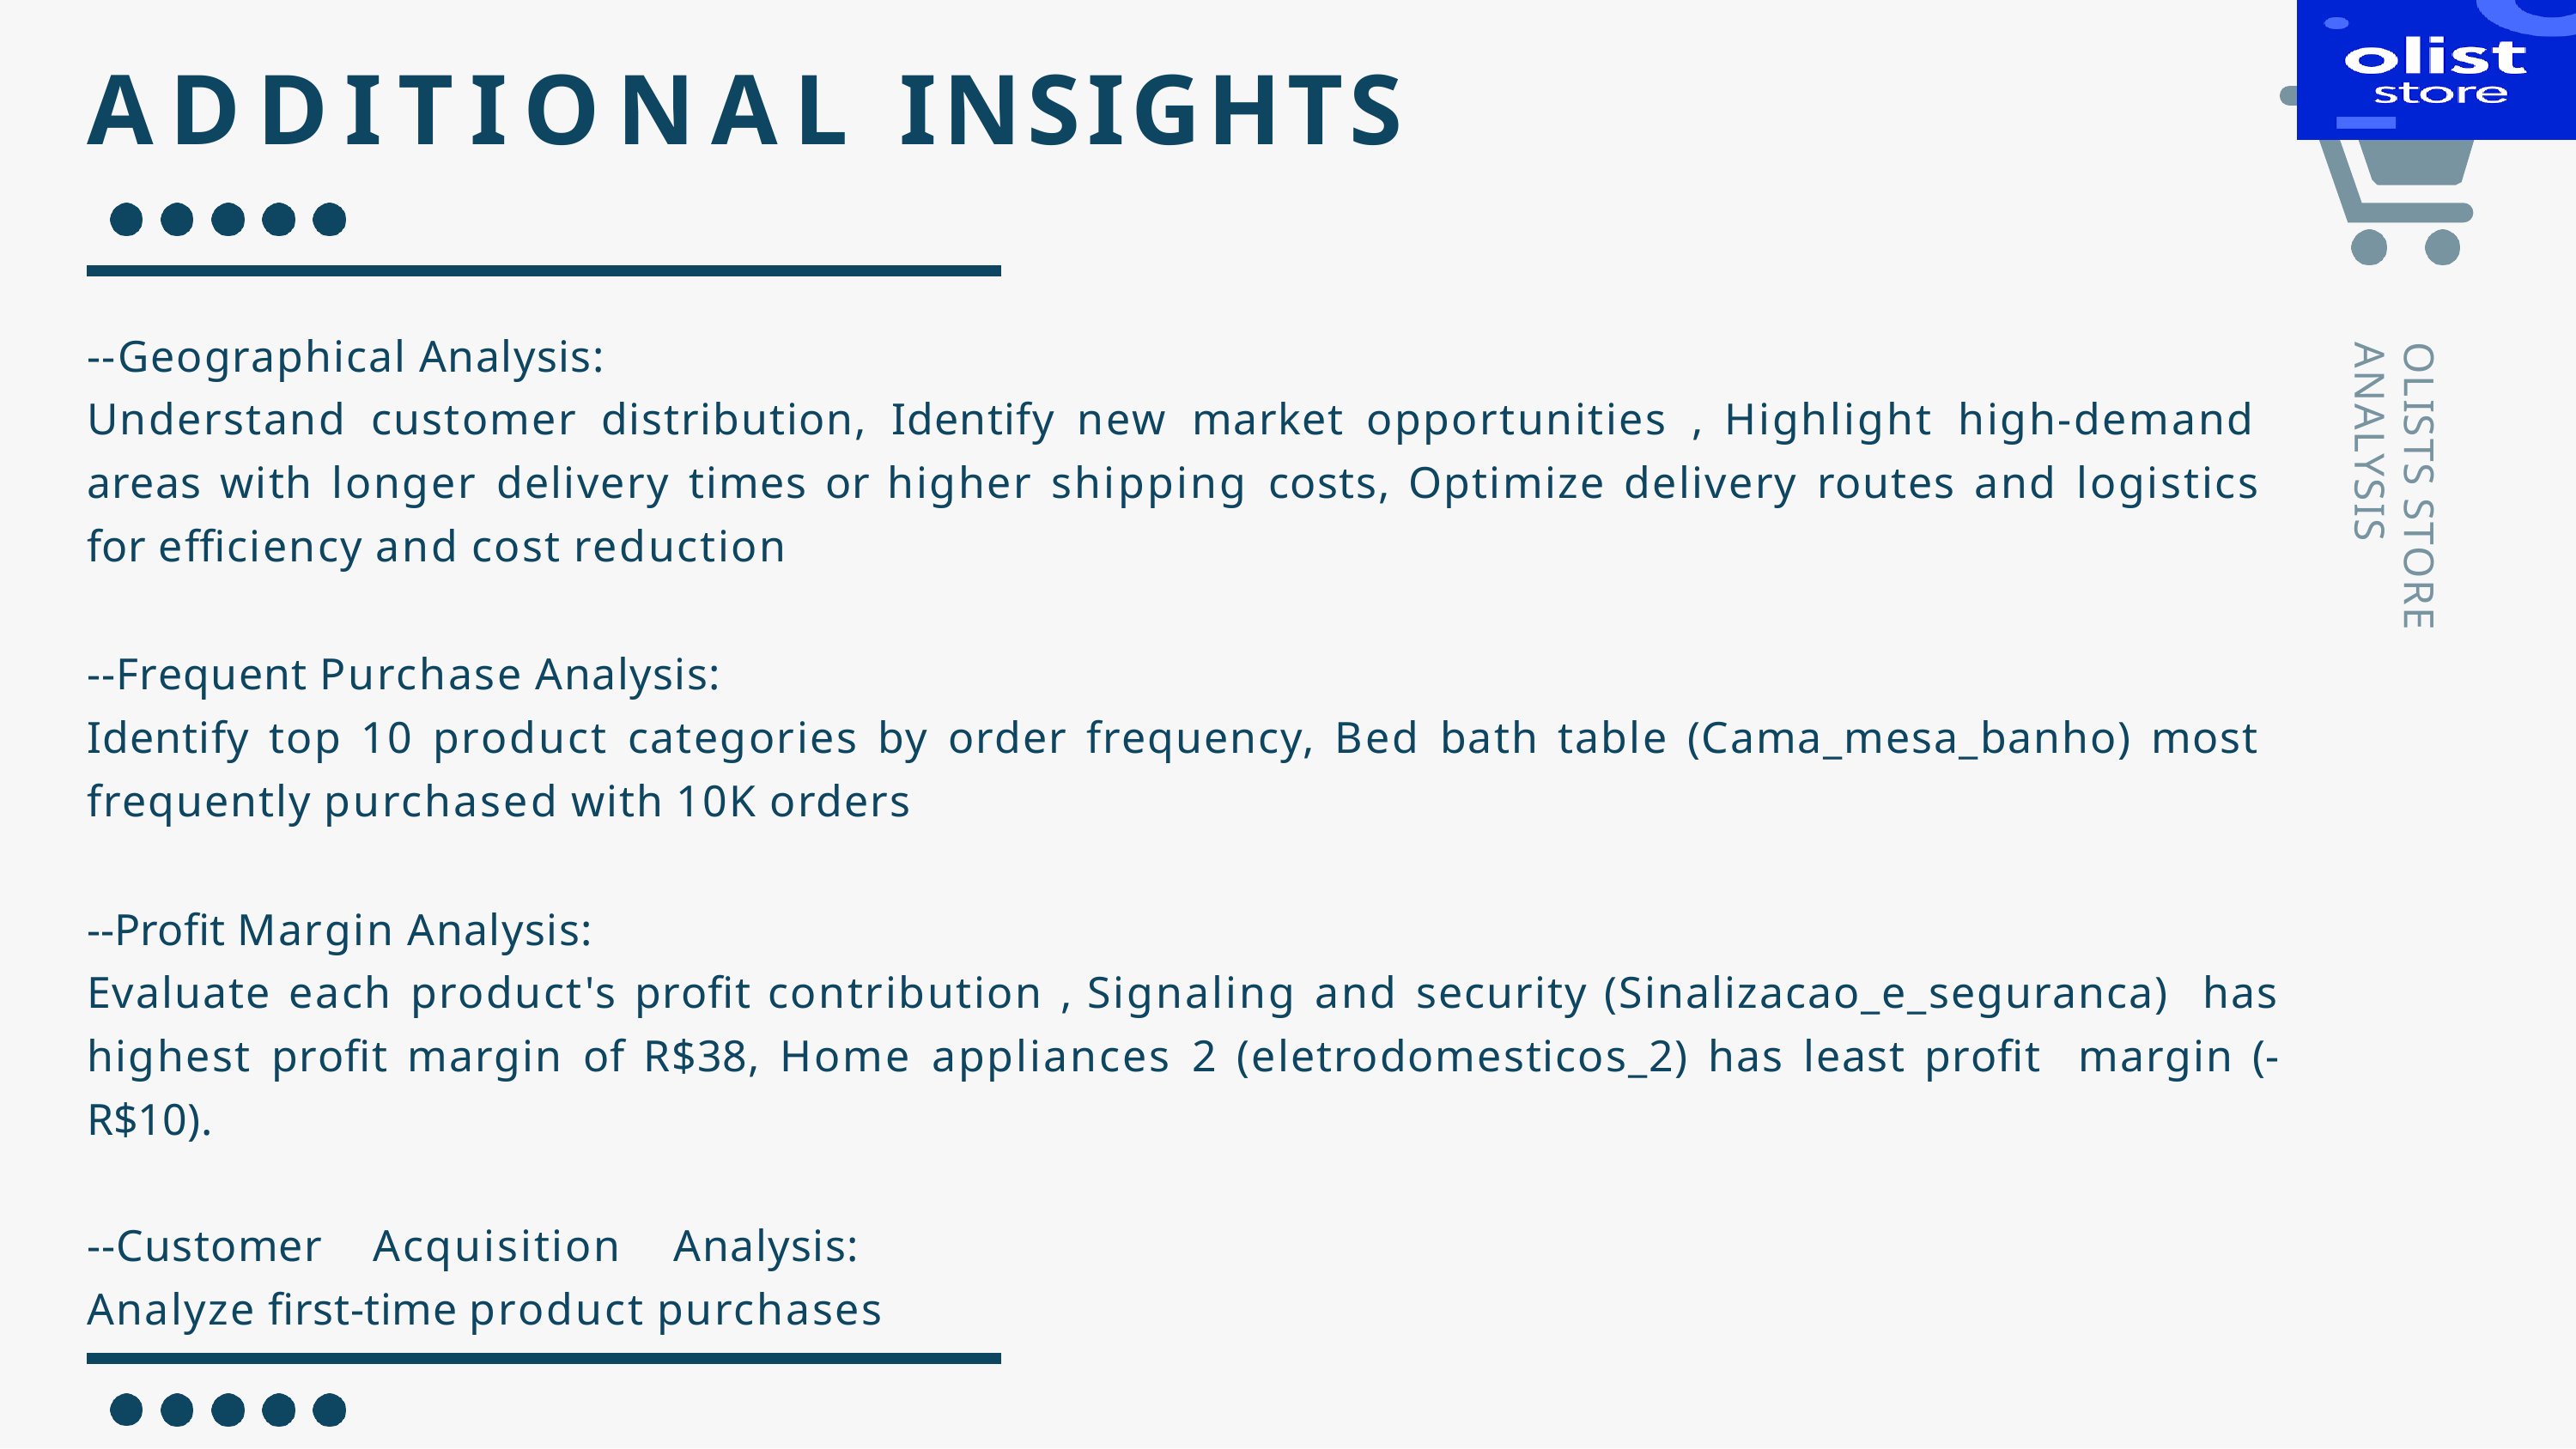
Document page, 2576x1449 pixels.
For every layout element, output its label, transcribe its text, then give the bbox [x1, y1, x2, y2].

picture [2425, 229, 2461, 265]
picture [262, 203, 295, 236]
picture [160, 203, 194, 236]
text_box [2279, 86, 2292, 106]
picture [211, 1393, 245, 1427]
picture [109, 1392, 143, 1427]
title ADDITIONAL INSIGHTS [85, 14, 1556, 258]
text_box [2321, 148, 2474, 223]
picture [2296, 0, 2576, 140]
picture [313, 203, 346, 236]
picture [109, 203, 143, 236]
picture [313, 1393, 346, 1427]
text_box --Geographical Analysis: Understand customer distribution, Identify new market opportunities , Highlight high-demand areas with longer delivery times or higher shipping costs, Optimize delivery routes and logistics for efficiency and cost reduction --Frequent Purchase Analysis: Identify top 10 product categories by order frequency, Bed bath table (Cama_mesa_banho) most frequently purchased with 10K orders --Profit Margin Analysis: Evaluate each product's profit contribution , Signaling and security (Sinalizacao_e_seguranca) has highest profit margin of R$38, Home appliances 2 (eletrodomesticos_2) has least profit margin (-R$10). --Customer Acquisition Analysis: Analyze first-time product purchases [85, 313, 2281, 1334]
picture [262, 1393, 295, 1427]
picture [2351, 229, 2387, 265]
picture [211, 203, 245, 236]
text_box OLISTS STORE ANALYSIS [2391, 340, 2445, 842]
picture [160, 1393, 194, 1427]
